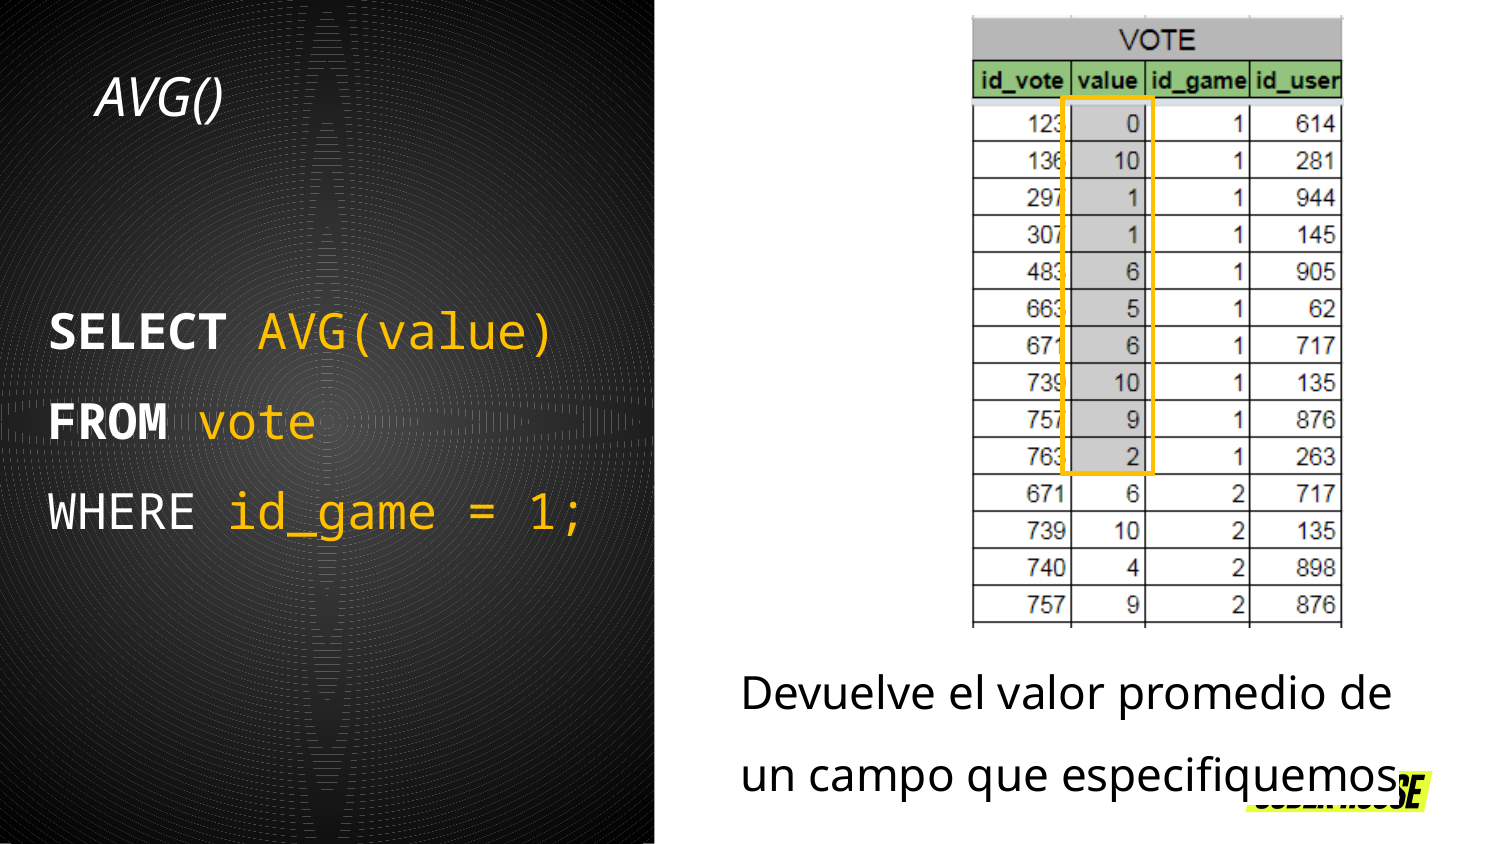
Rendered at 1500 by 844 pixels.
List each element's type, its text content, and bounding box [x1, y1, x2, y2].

text_box Devuelve el valor promedio de un campo que especifiquemos [724, 647, 1429, 791]
picture [970, 15, 1344, 628]
picture [1241, 764, 1437, 819]
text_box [0, 0, 655, 844]
